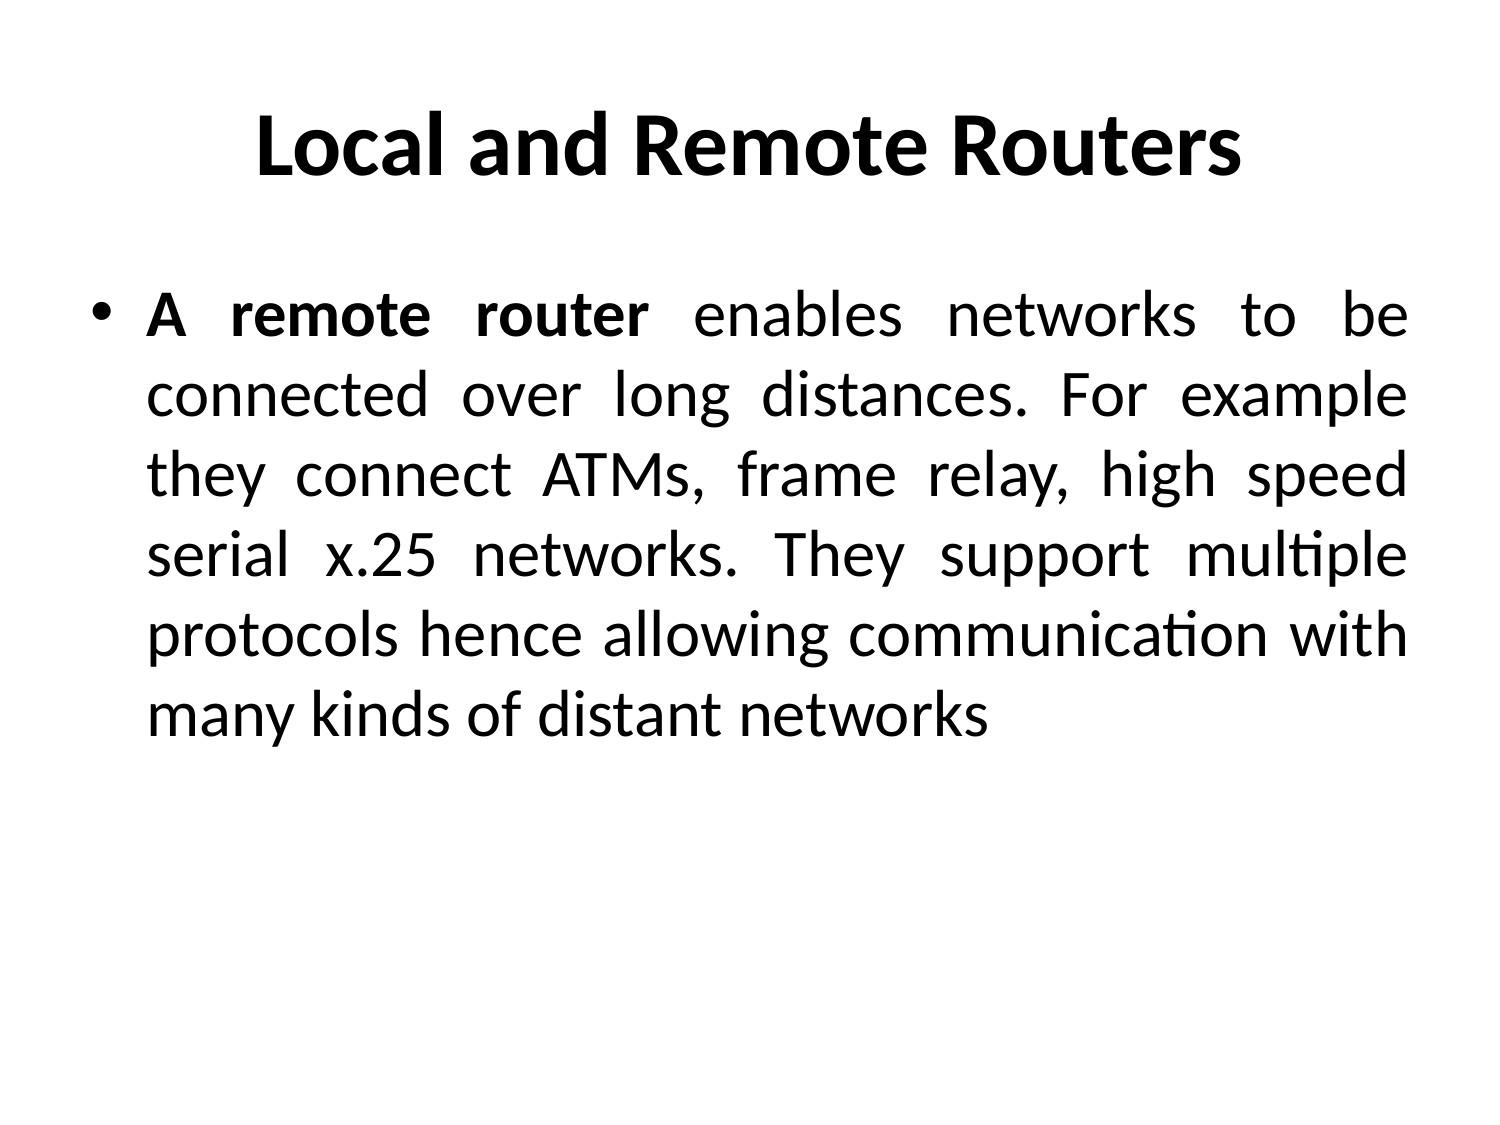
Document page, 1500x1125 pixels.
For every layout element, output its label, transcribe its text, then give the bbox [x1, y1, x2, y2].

list A remote router enables networks to be connected over long distances. For example they connect ATMs, frame relay, high speed serial x.25 networks. They support multiple protocols hence allowing communication with many kinds of distant networks [75, 262, 1425, 1005]
title Local and Remote Routers [75, 45, 1425, 233]
